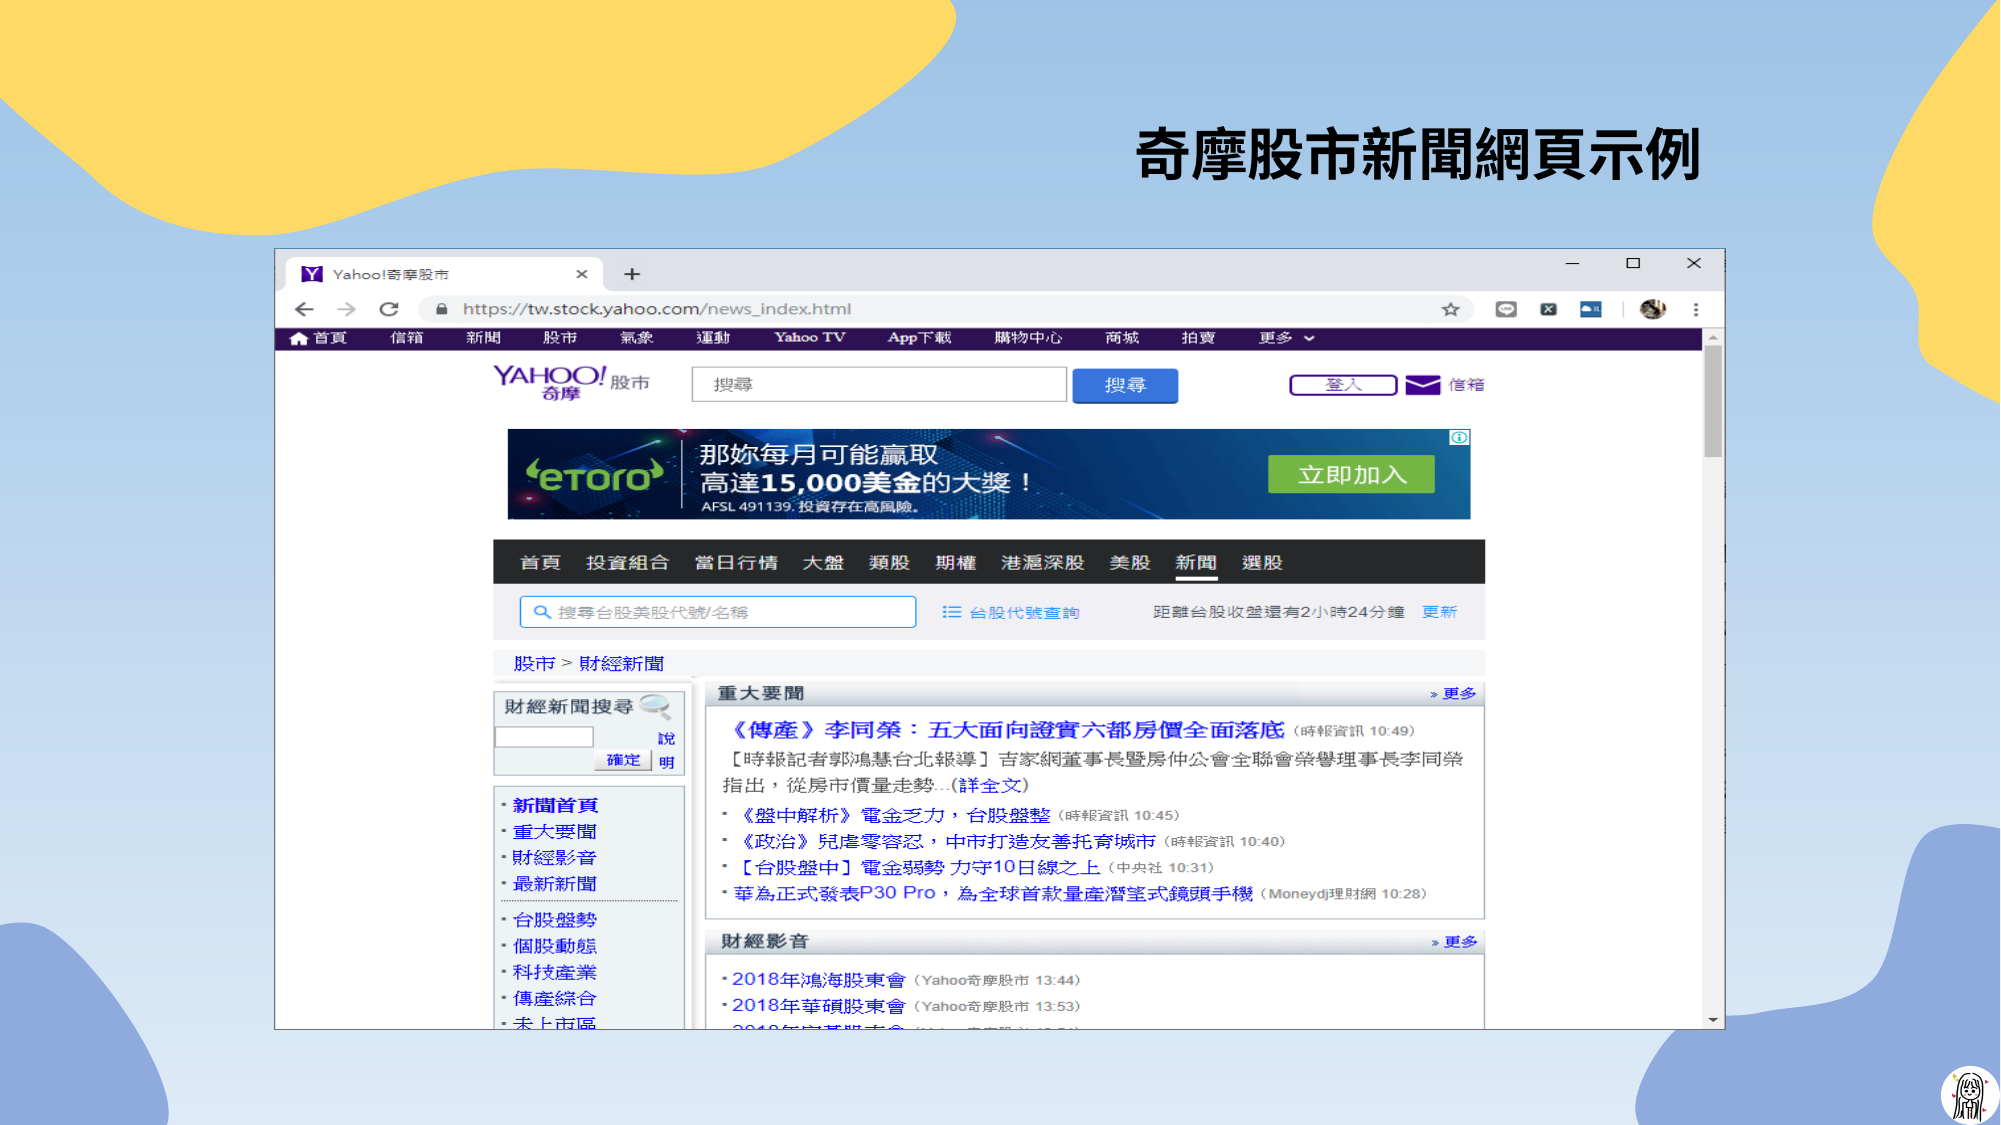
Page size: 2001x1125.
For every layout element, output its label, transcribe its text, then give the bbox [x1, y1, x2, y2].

title 奇摩股市新聞網頁示例 [974, 118, 1863, 196]
picture [1940, 1065, 2000, 1125]
picture [274, 248, 1726, 1030]
slide_number 5 [1412, 1042, 1863, 1103]
